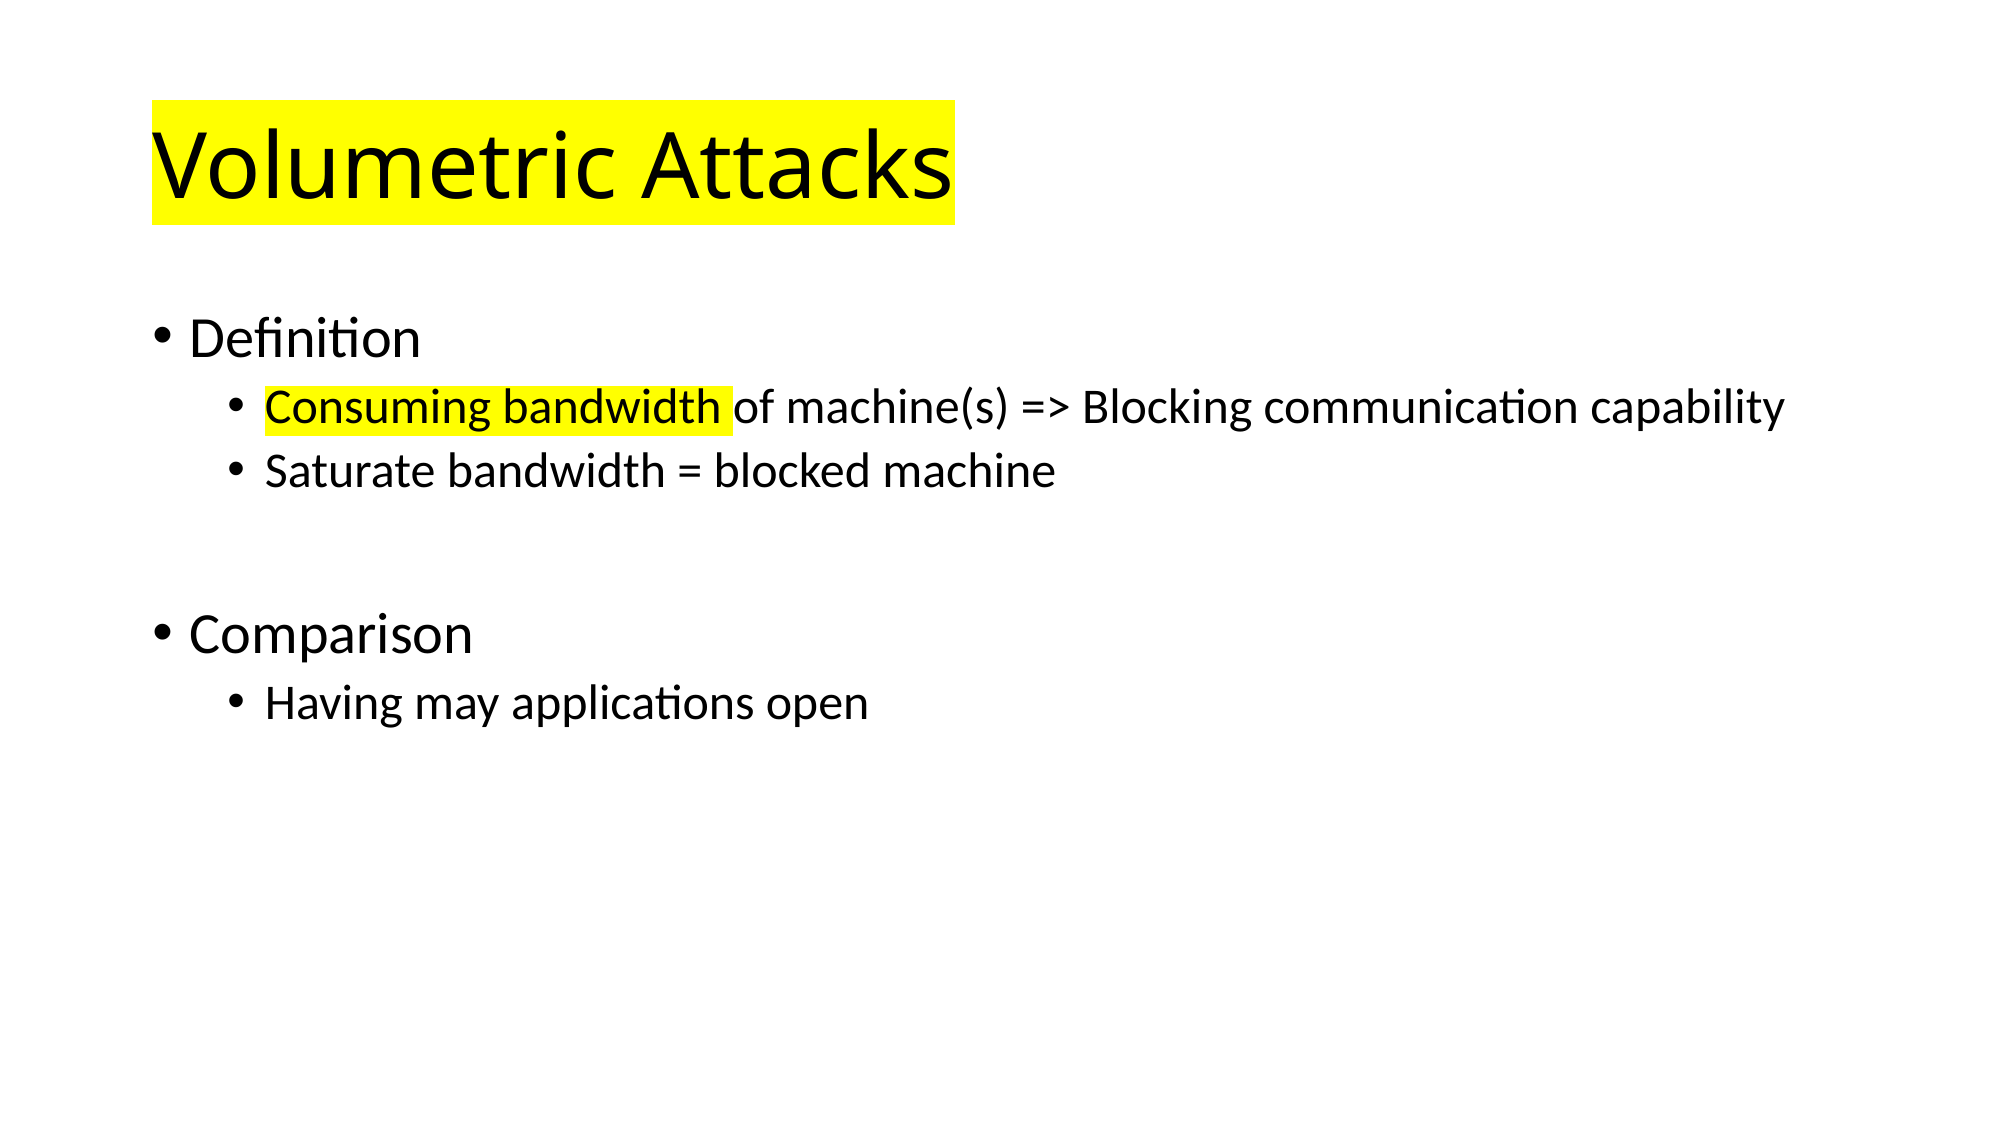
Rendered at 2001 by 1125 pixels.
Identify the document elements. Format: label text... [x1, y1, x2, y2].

list Definition Consuming bandwidth of machine(s) => Blocking communication capability Saturate bandwidth = blocked machine Comparison Having may applications open [137, 299, 1863, 1014]
title Volumetric Attacks [137, 59, 1863, 278]
